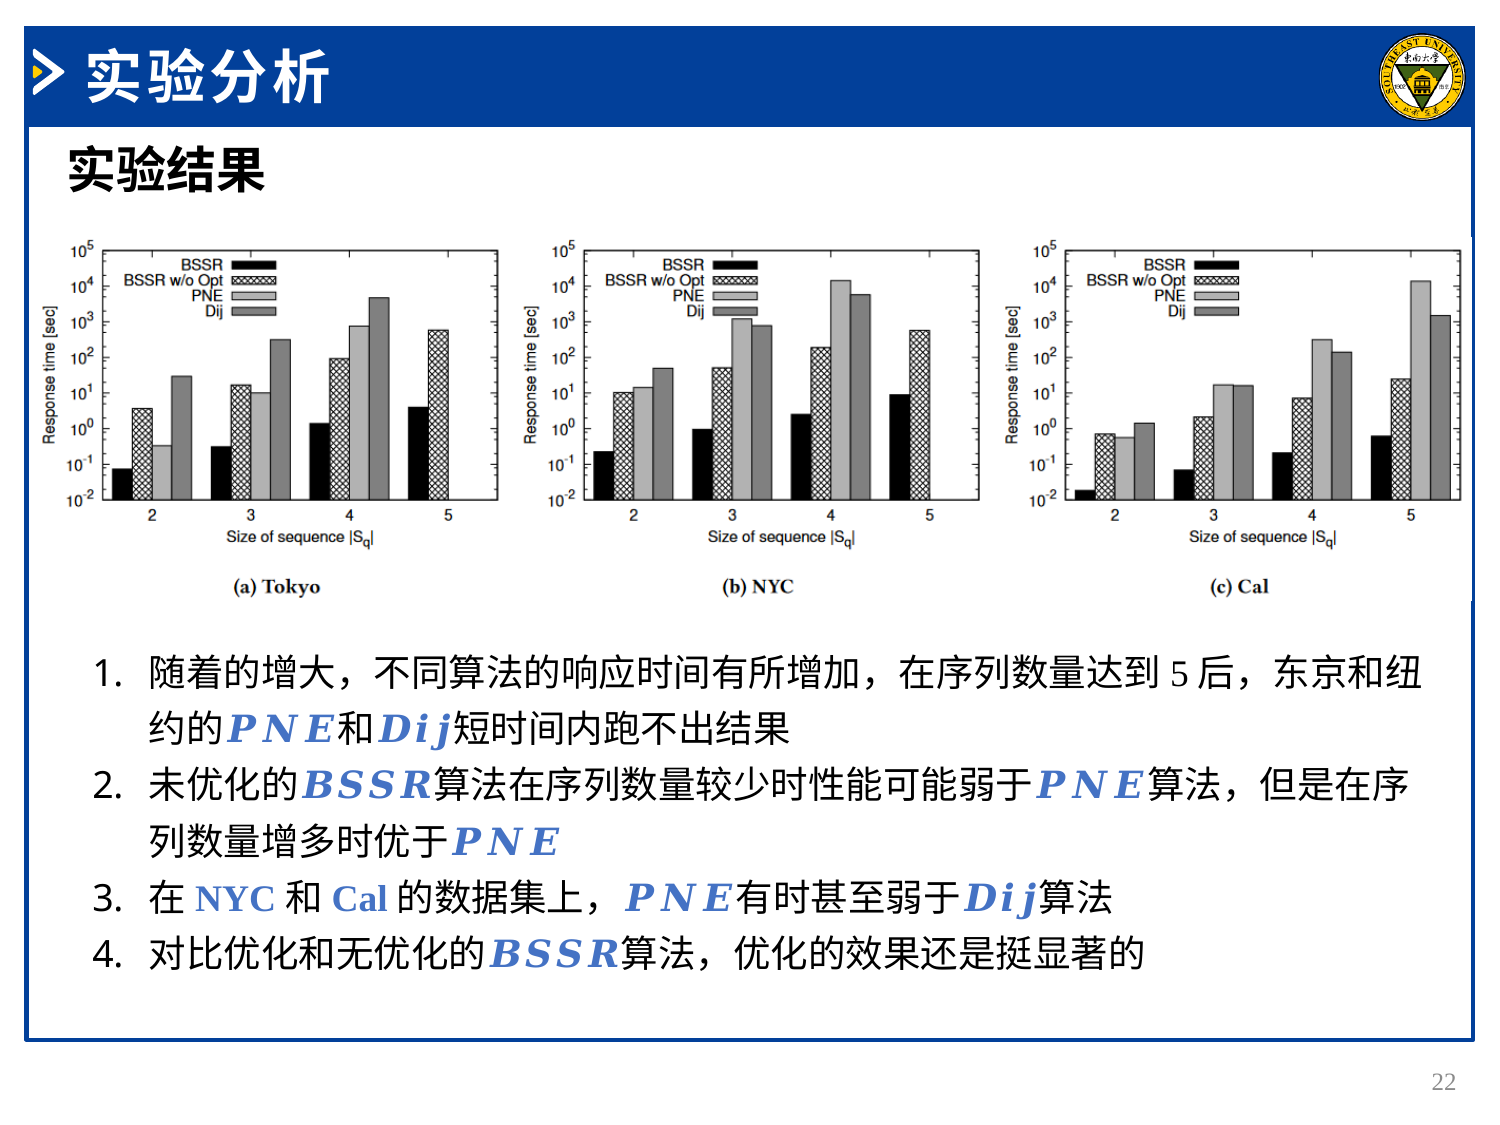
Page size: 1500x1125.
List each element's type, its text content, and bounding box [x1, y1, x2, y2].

picture [1378, 33, 1467, 121]
text_box 实验分析 [70, 32, 605, 118]
text_box 实验结果 [51, 131, 1472, 237]
slide_number 22 [1382, 1051, 1472, 1111]
picture [37, 237, 1472, 601]
